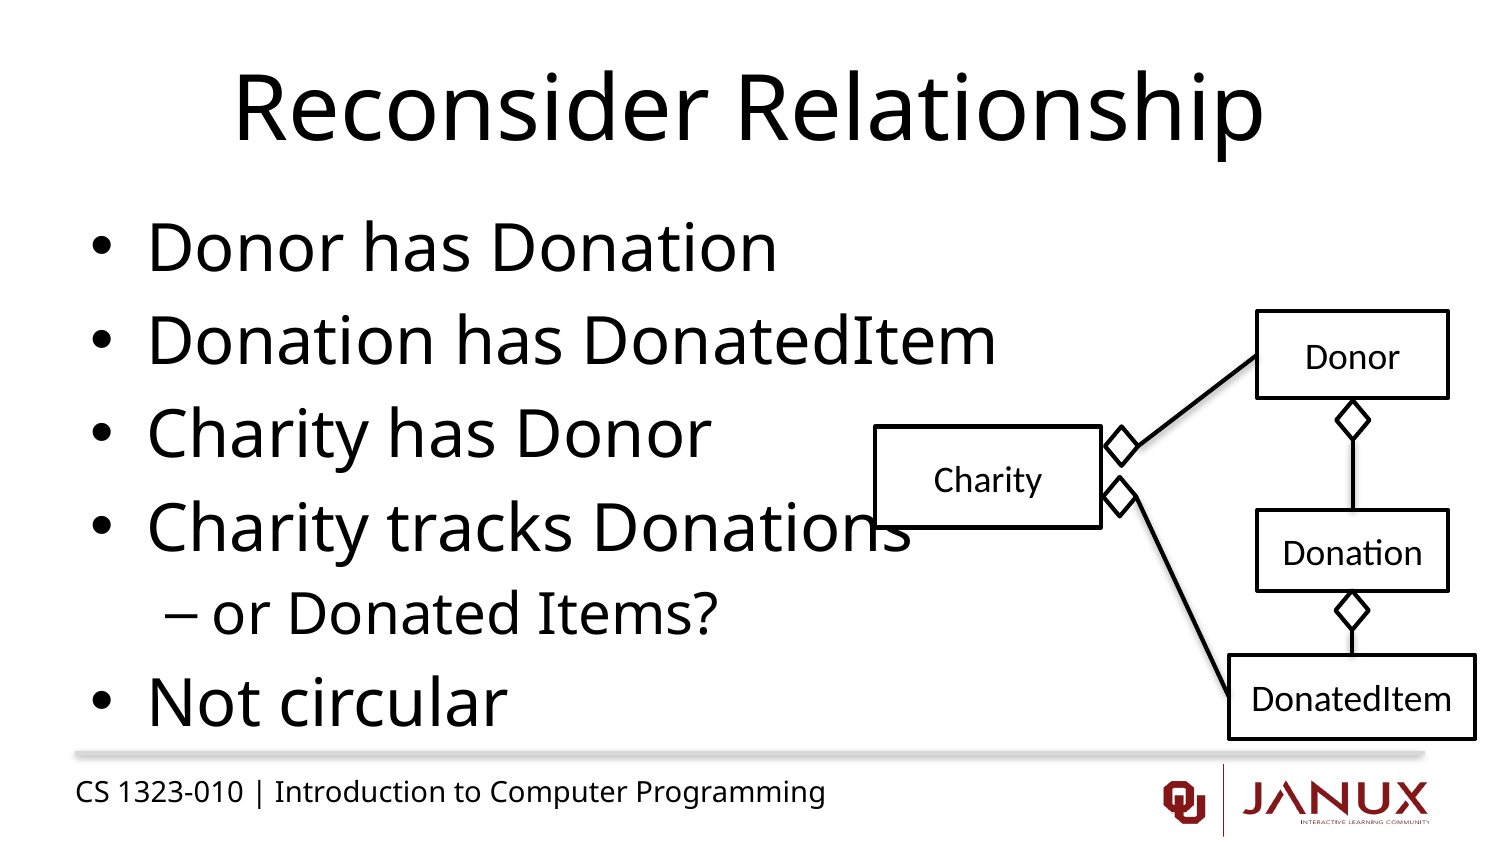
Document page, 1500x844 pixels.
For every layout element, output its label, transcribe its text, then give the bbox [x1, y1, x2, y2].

title Reconsider Relationship [75, 33, 1425, 175]
text_box Donation [1255, 508, 1450, 593]
list Donor has Donation Donation has DonatedItem Charity has Donor Charity tracks Donations or Donated Items? Not circular [75, 196, 1425, 754]
text_box [1333, 588, 1371, 630]
text_box [1103, 424, 1135, 468]
text_box Donor [1255, 309, 1450, 400]
text_box DonatedItem [1227, 653, 1477, 741]
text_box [1137, 354, 1258, 447]
text_box Charity [873, 424, 1103, 530]
text_box [1101, 474, 1138, 519]
text_box [1334, 398, 1372, 440]
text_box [1136, 496, 1230, 698]
